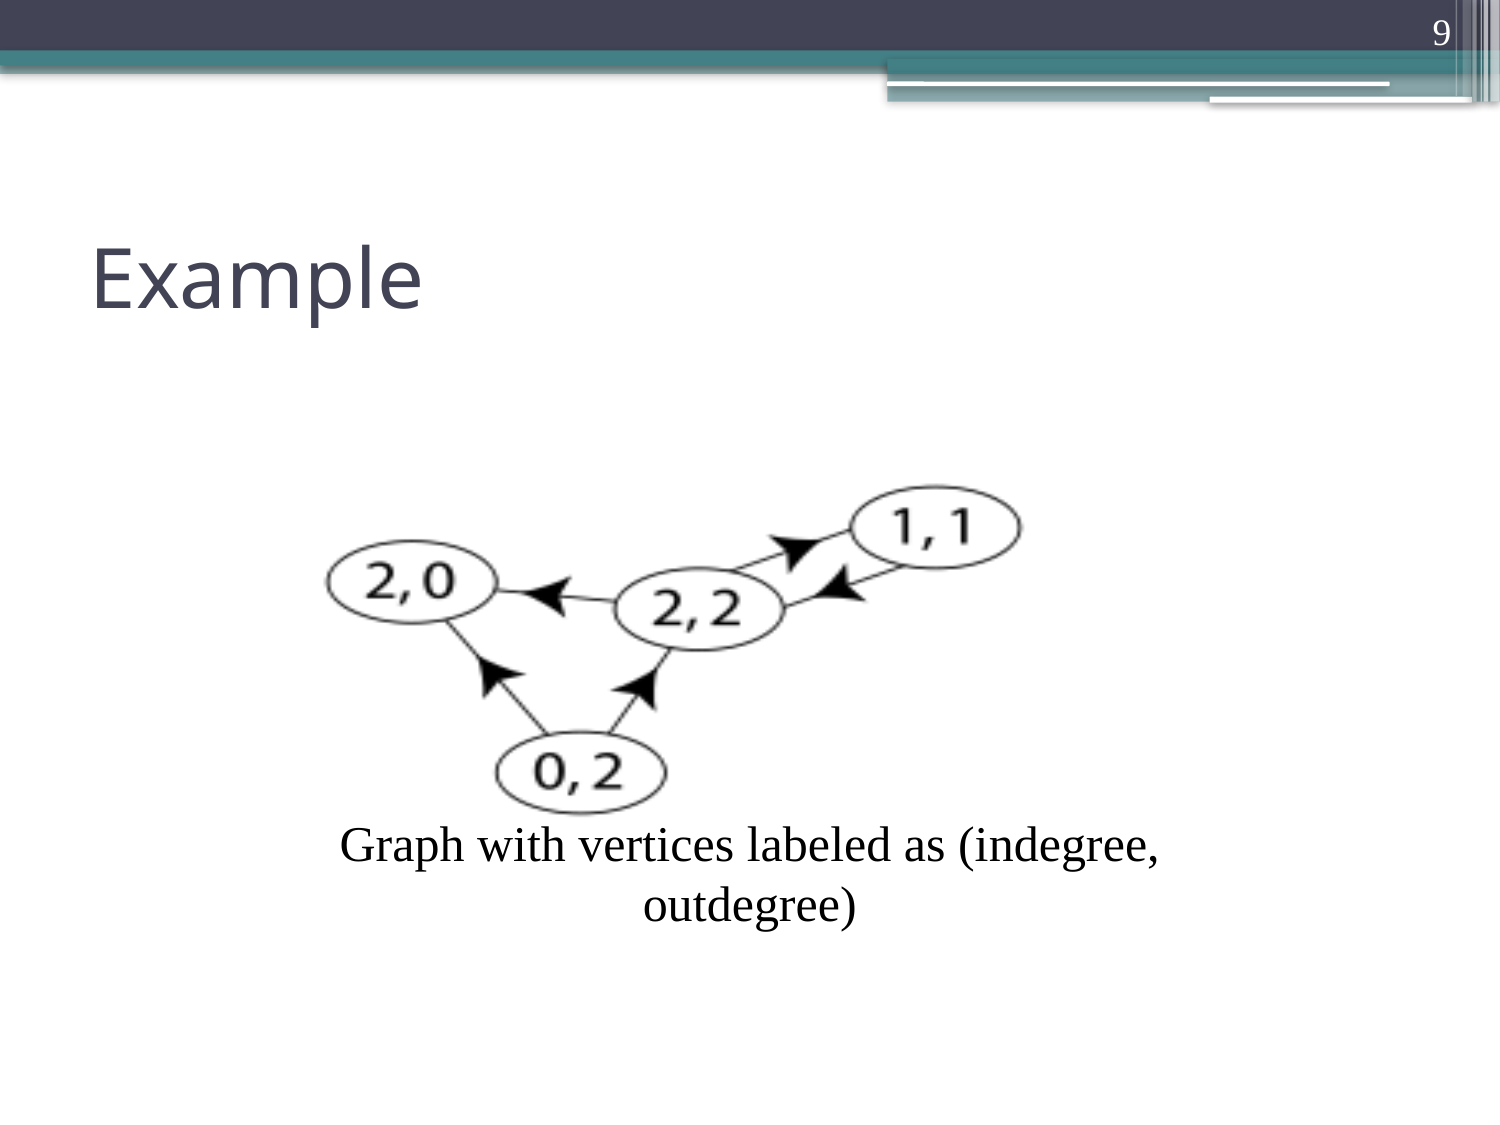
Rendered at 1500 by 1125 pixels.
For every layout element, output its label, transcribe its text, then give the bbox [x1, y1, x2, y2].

title Example [75, 187, 1425, 363]
slide_number 9 [1341, 0, 1466, 61]
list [312, 474, 1038, 828]
text_box Graph with vertices labeled as (indegree, outdegree) [249, 804, 1250, 940]
